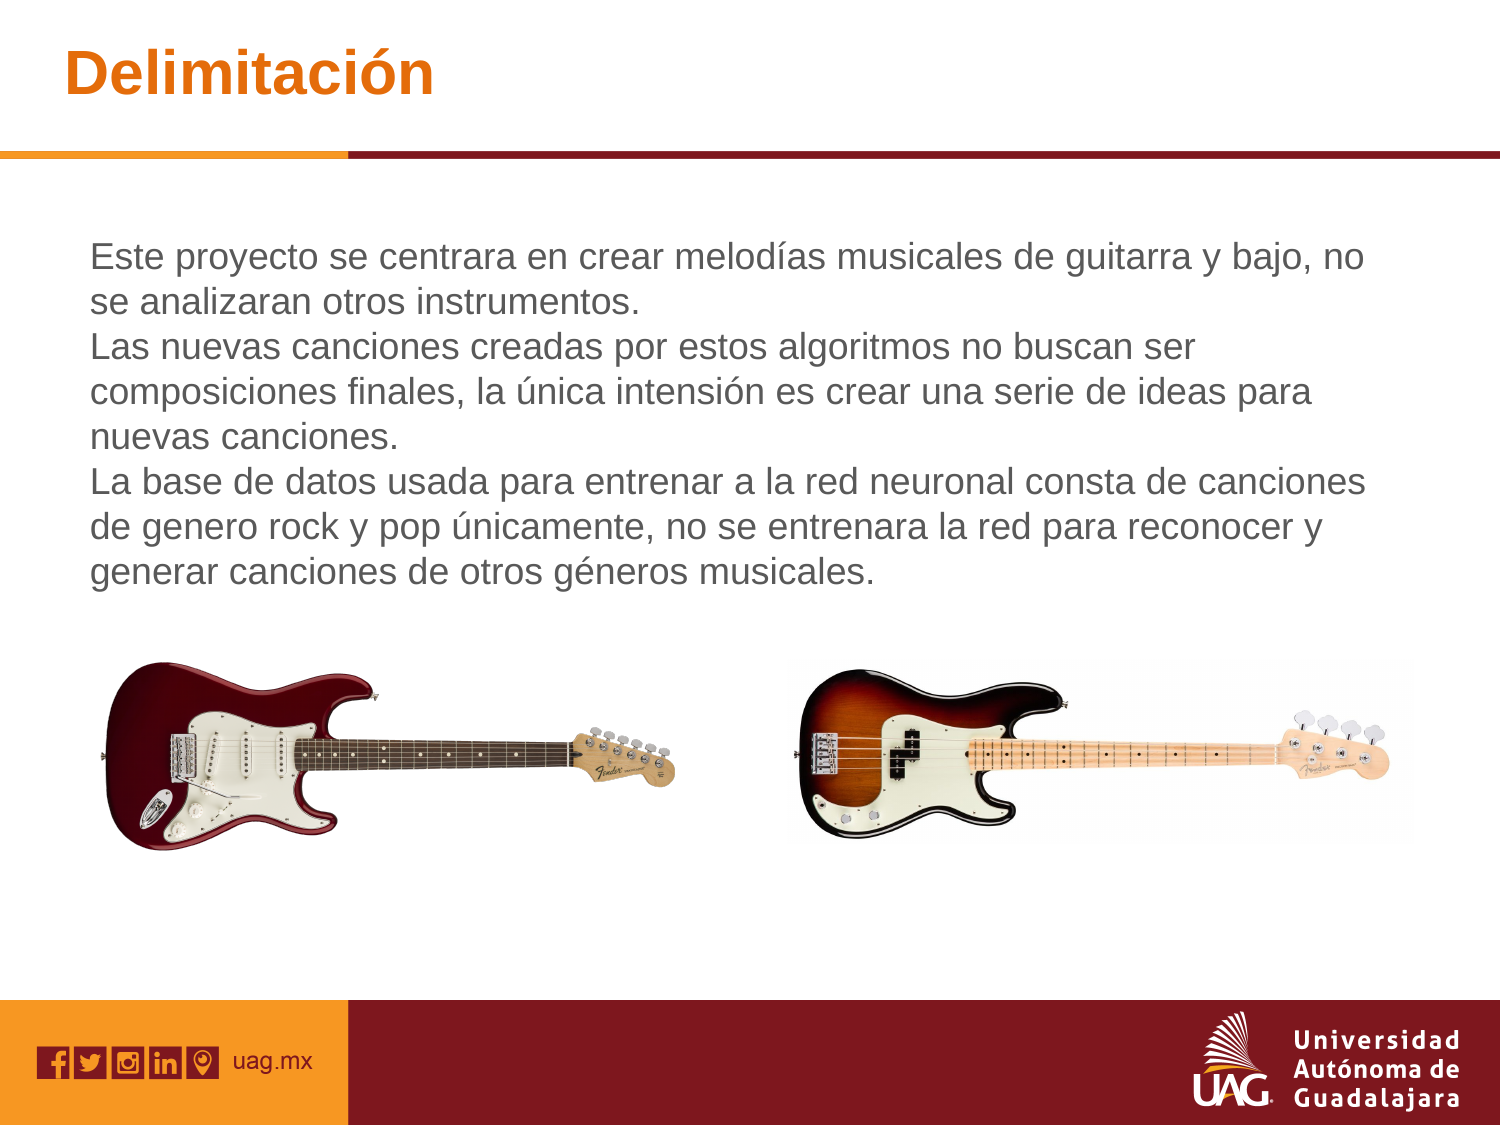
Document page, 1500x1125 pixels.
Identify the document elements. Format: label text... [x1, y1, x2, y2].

picture [0, 0, 1500, 1125]
text_box Delimitación [49, 24, 1238, 115]
text_box Este proyecto se centrara en crear melodías musicales de guitarra y bajo, no se analizaran otros instrumentos. Las nuevas canciones creadas por estos algoritmos no buscan ser composiciones finales, la única intensión es crear una serie de ideas para nuevas canciones. La base de datos usada para entrenar a la red neuronal consta de canciones de genero rock y pop únicamente, no se entrenara la red para reconocer y generar canciones de otros géneros musicales. [74, 224, 1414, 645]
